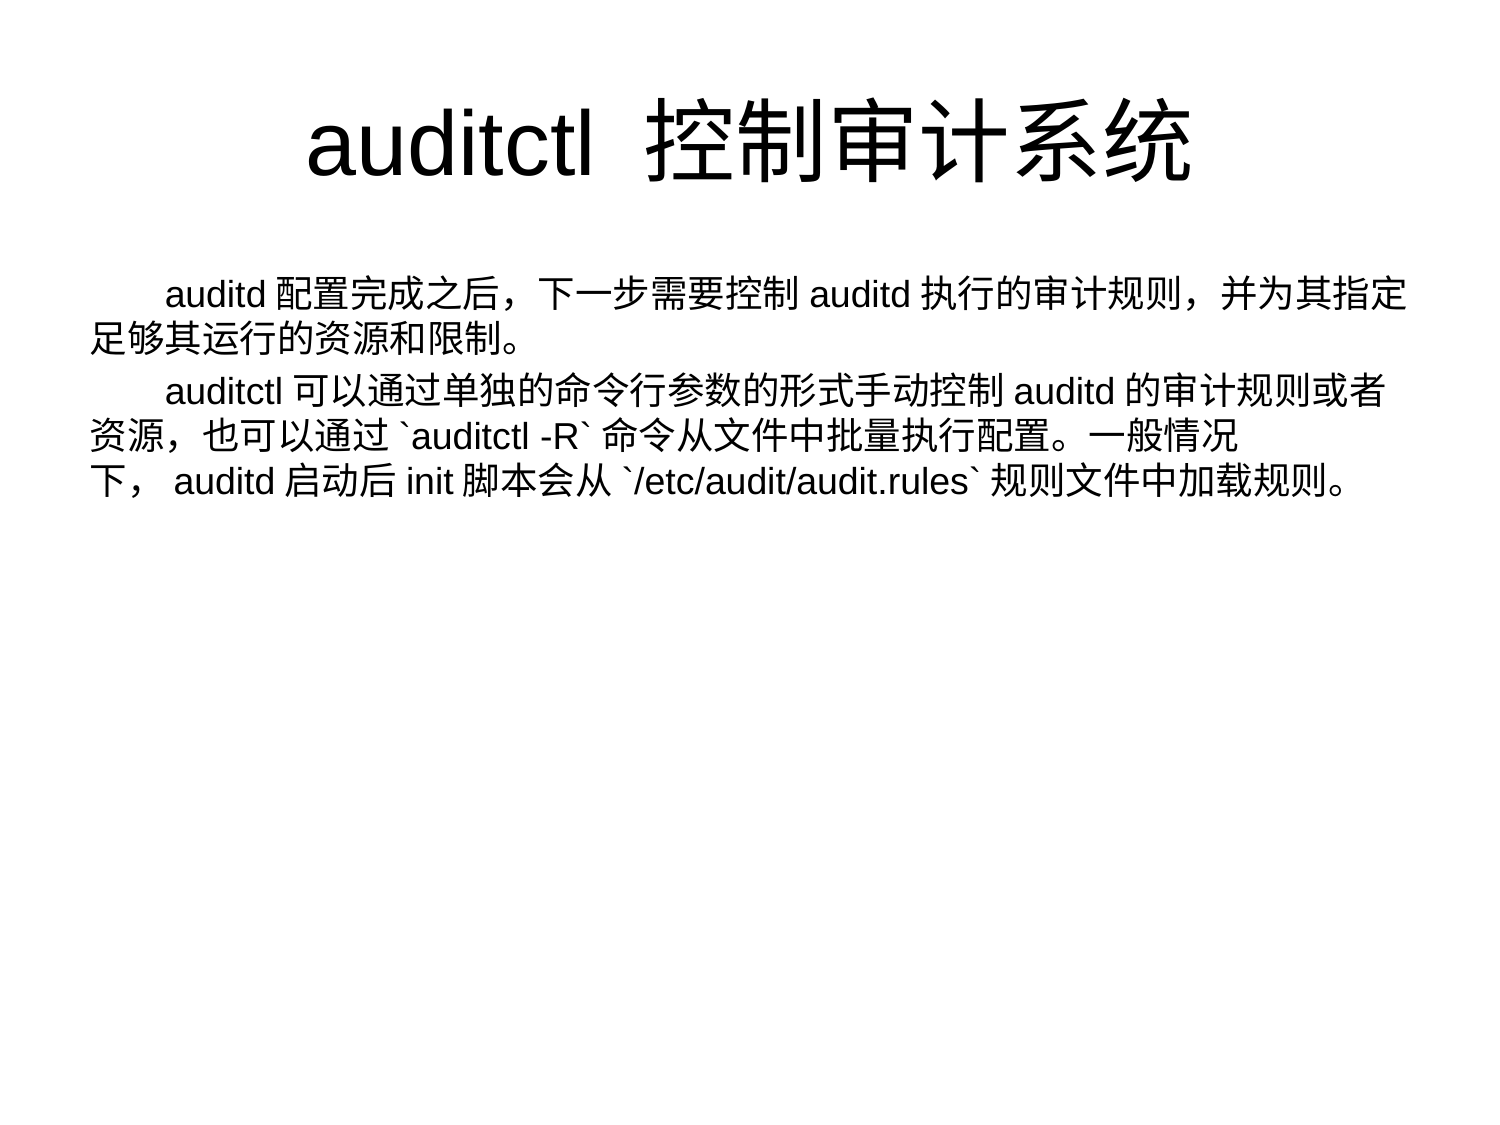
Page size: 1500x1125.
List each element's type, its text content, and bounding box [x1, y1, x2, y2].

title auditctl 控制审计系统 [74, 44, 1426, 233]
list auditd配置完成之后，下一步需要控制auditd执行的审计规则，并为其指定足够其运行的资源和限制。 auditctl可以通过单独的命令行参数的形式手动控制auditd的审计规则或者资源，也可以通过`auditctl -R`命令从文件中批量执行配置。一般情况下，auditd启动后init脚本会从`/etc/audit/audit.rules`规则文件中加载规则。 [74, 262, 1426, 1006]
